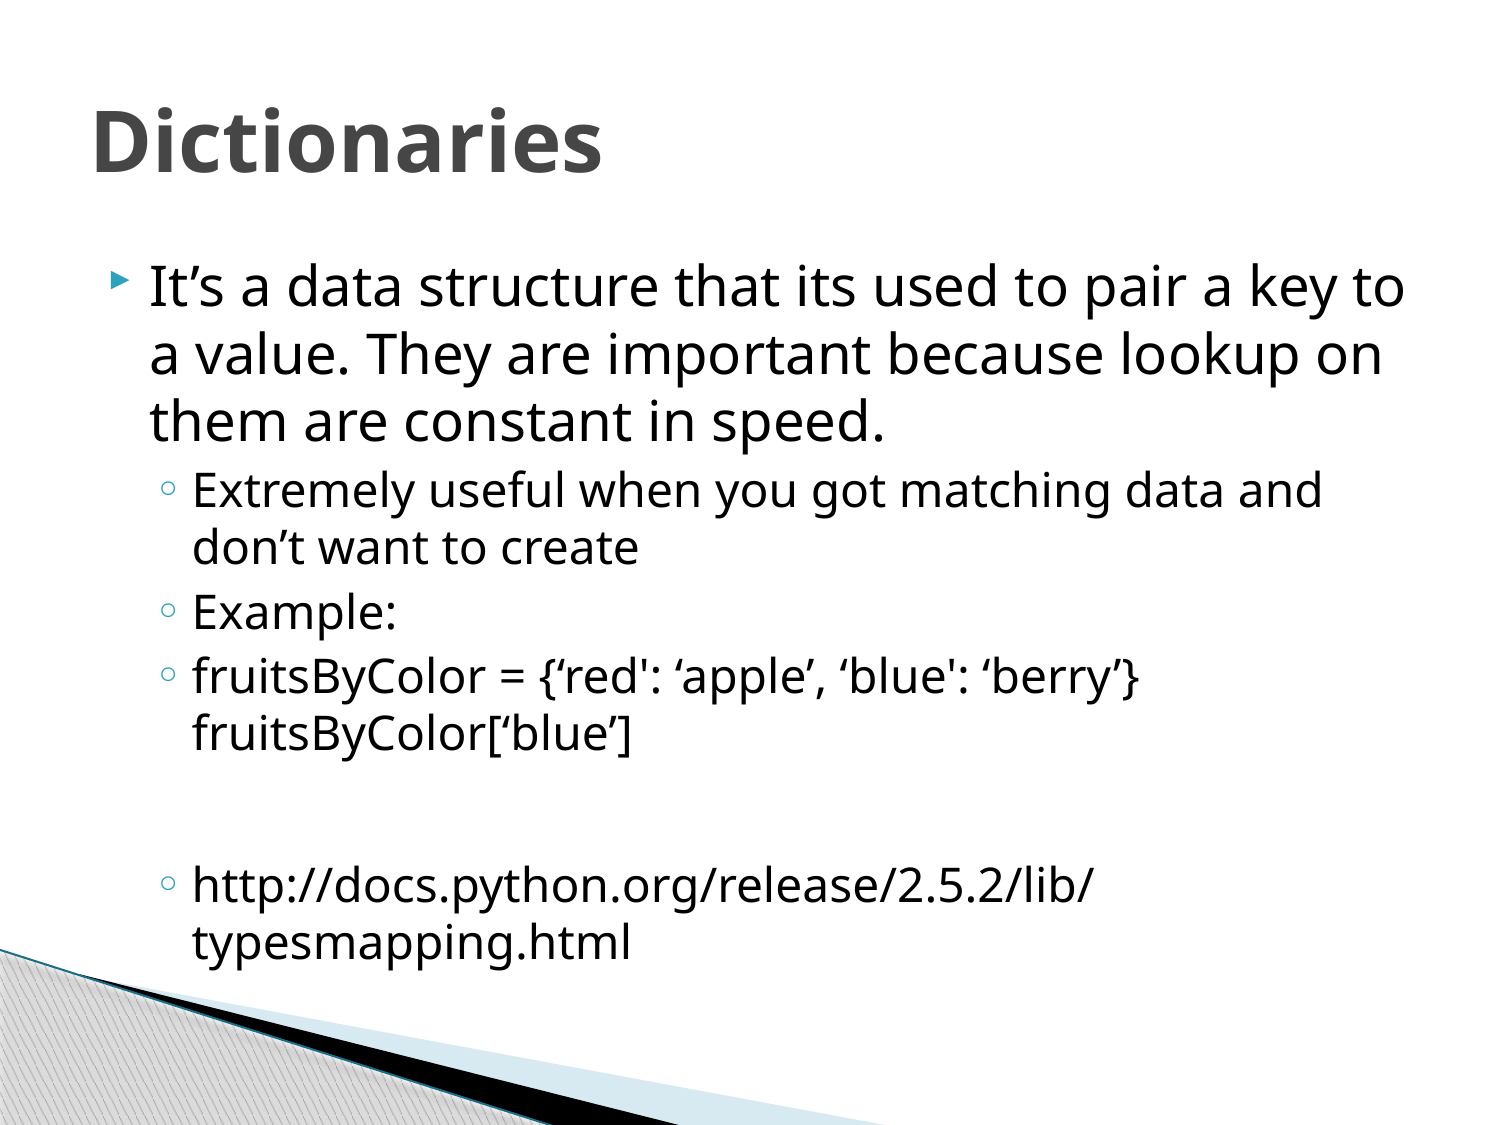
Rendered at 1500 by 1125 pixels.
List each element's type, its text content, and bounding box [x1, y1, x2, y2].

list It’s a data structure that its used to pair a key to a value. They are important because lookup on them are constant in speed. Extremely useful when you got matching data and don’t want to create Example: fruitsByColor = {‘red': ‘apple’, ‘blue': ‘berry’} fruitsByColor[‘blue’] http://docs.python.org/release/2.5.2/lib/typesmapping.html [75, 243, 1425, 986]
title Dictionaries [75, 45, 1425, 233]
